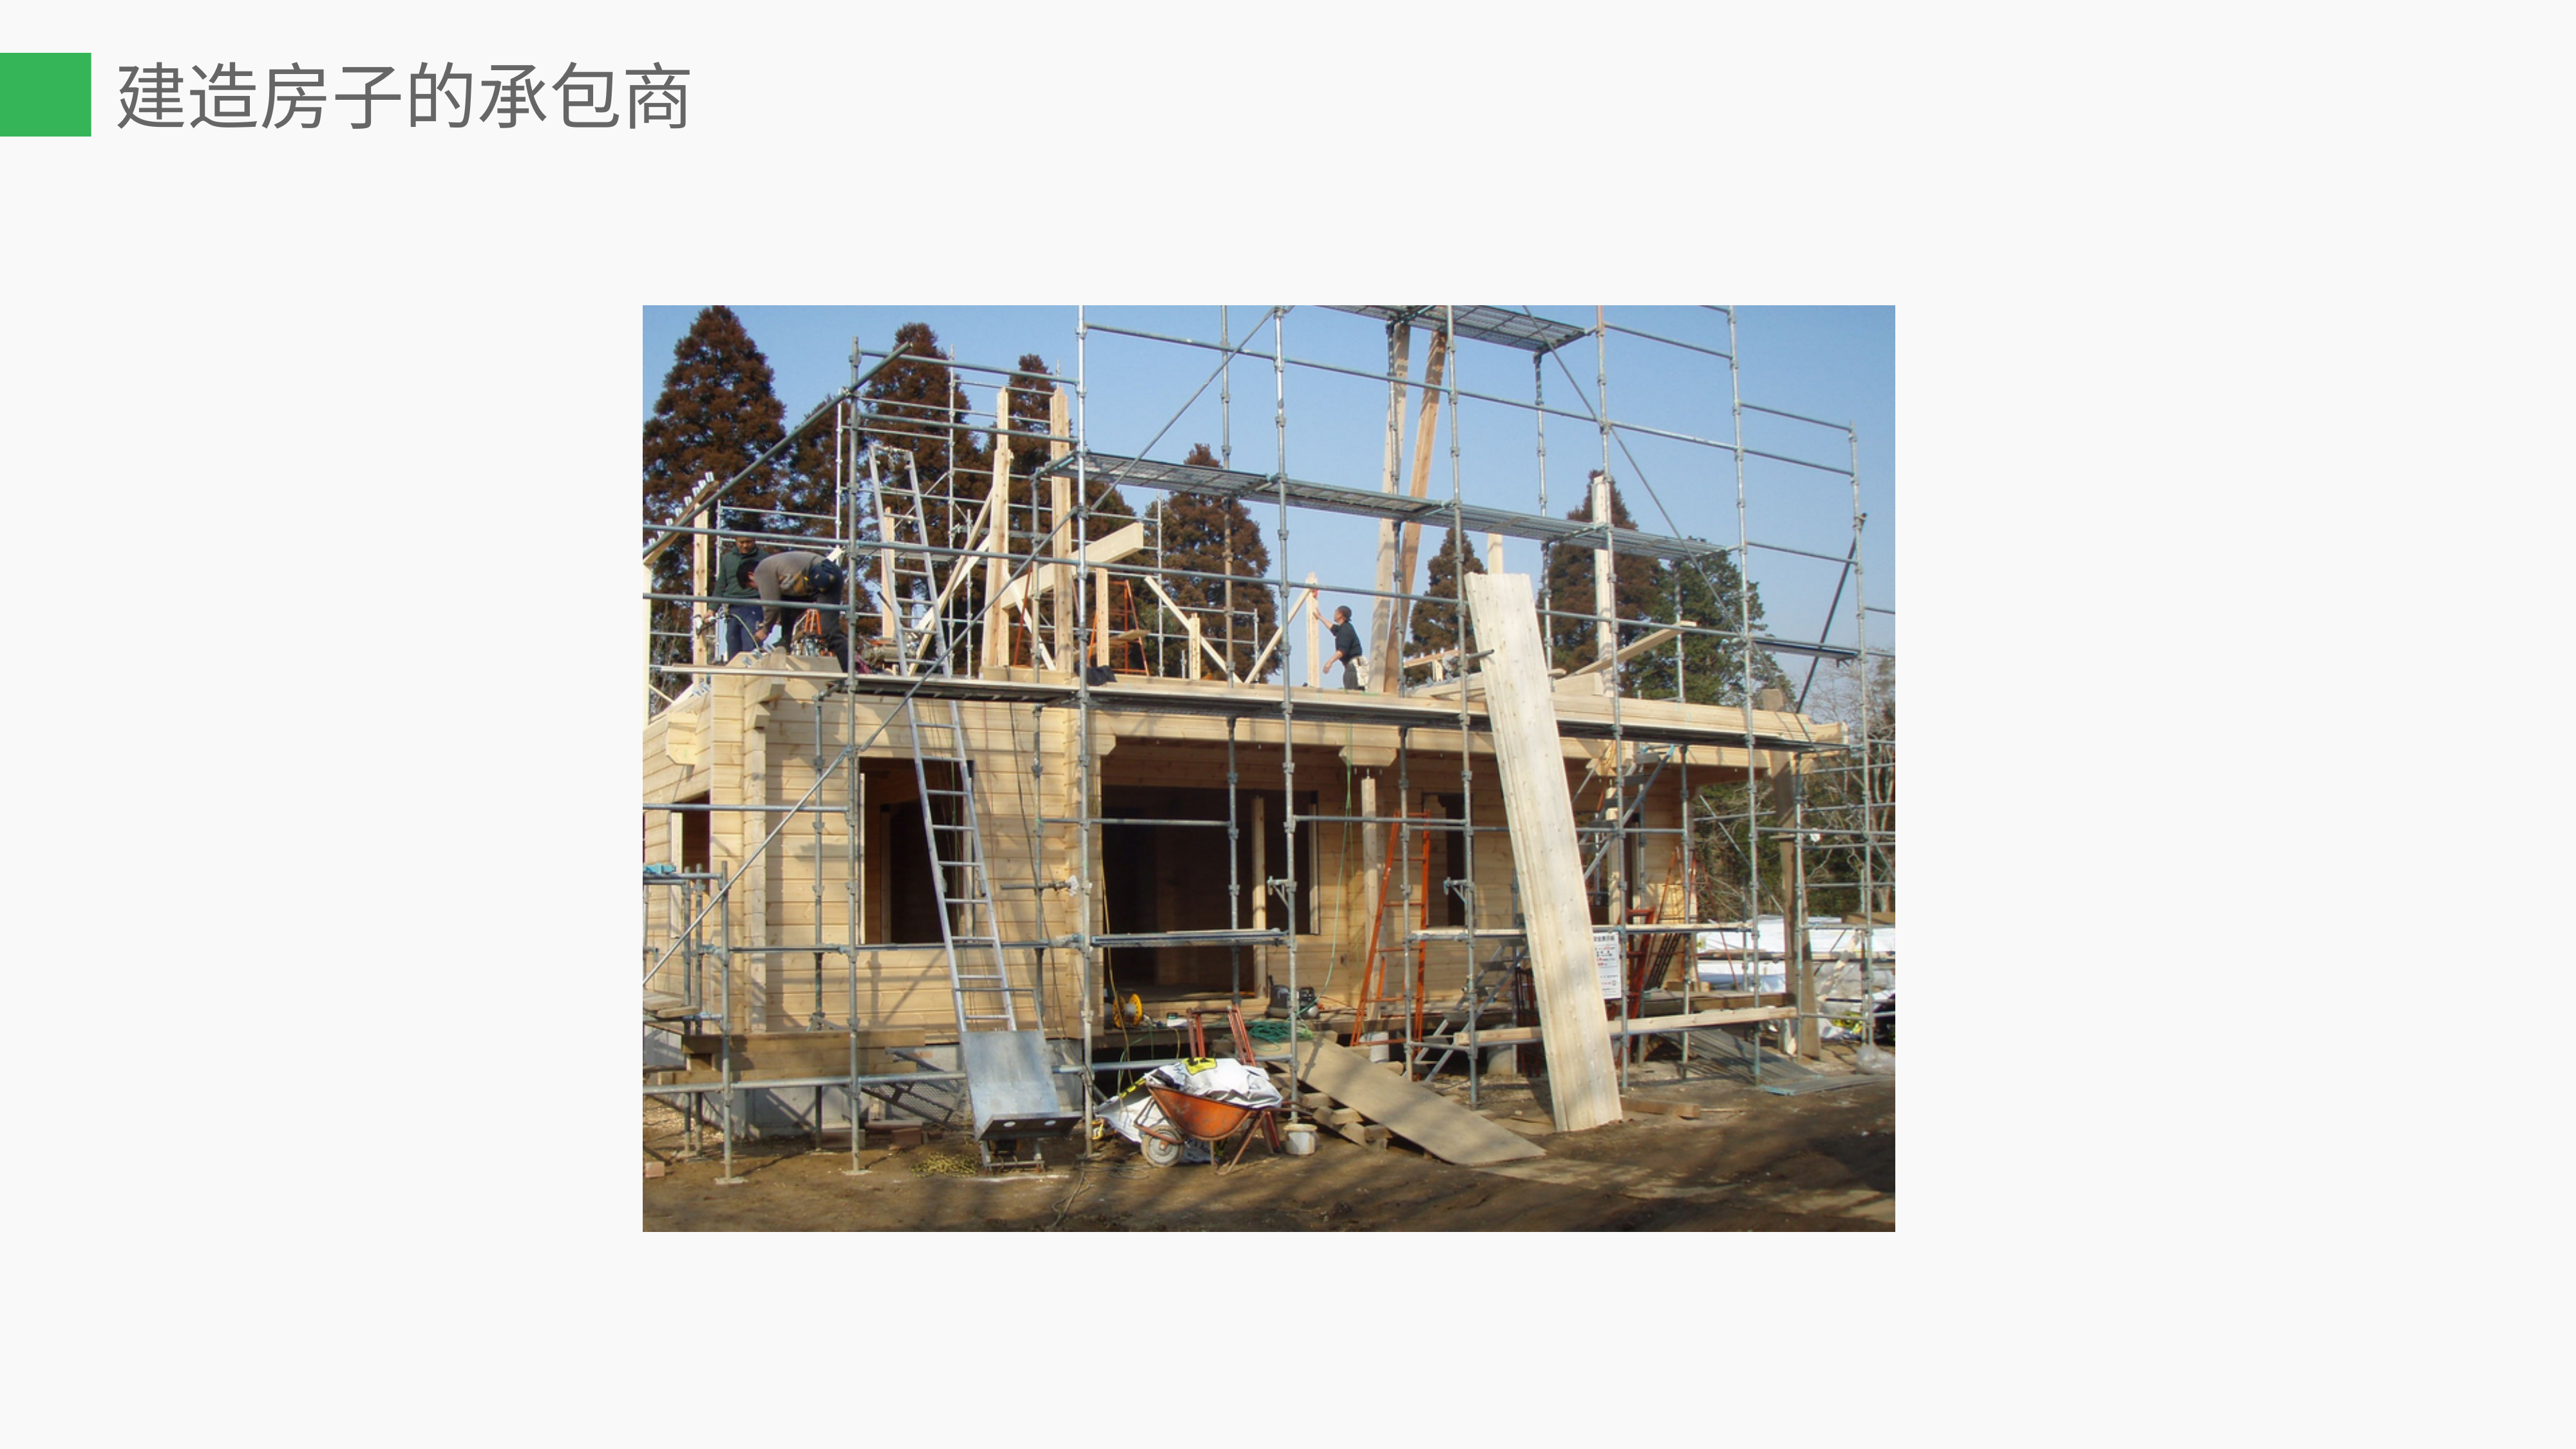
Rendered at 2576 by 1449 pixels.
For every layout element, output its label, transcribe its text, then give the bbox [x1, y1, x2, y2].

text_box 建造房子的承包商 [109, 45, 2540, 144]
picture [643, 305, 1895, 1232]
text_box [0, 53, 91, 137]
